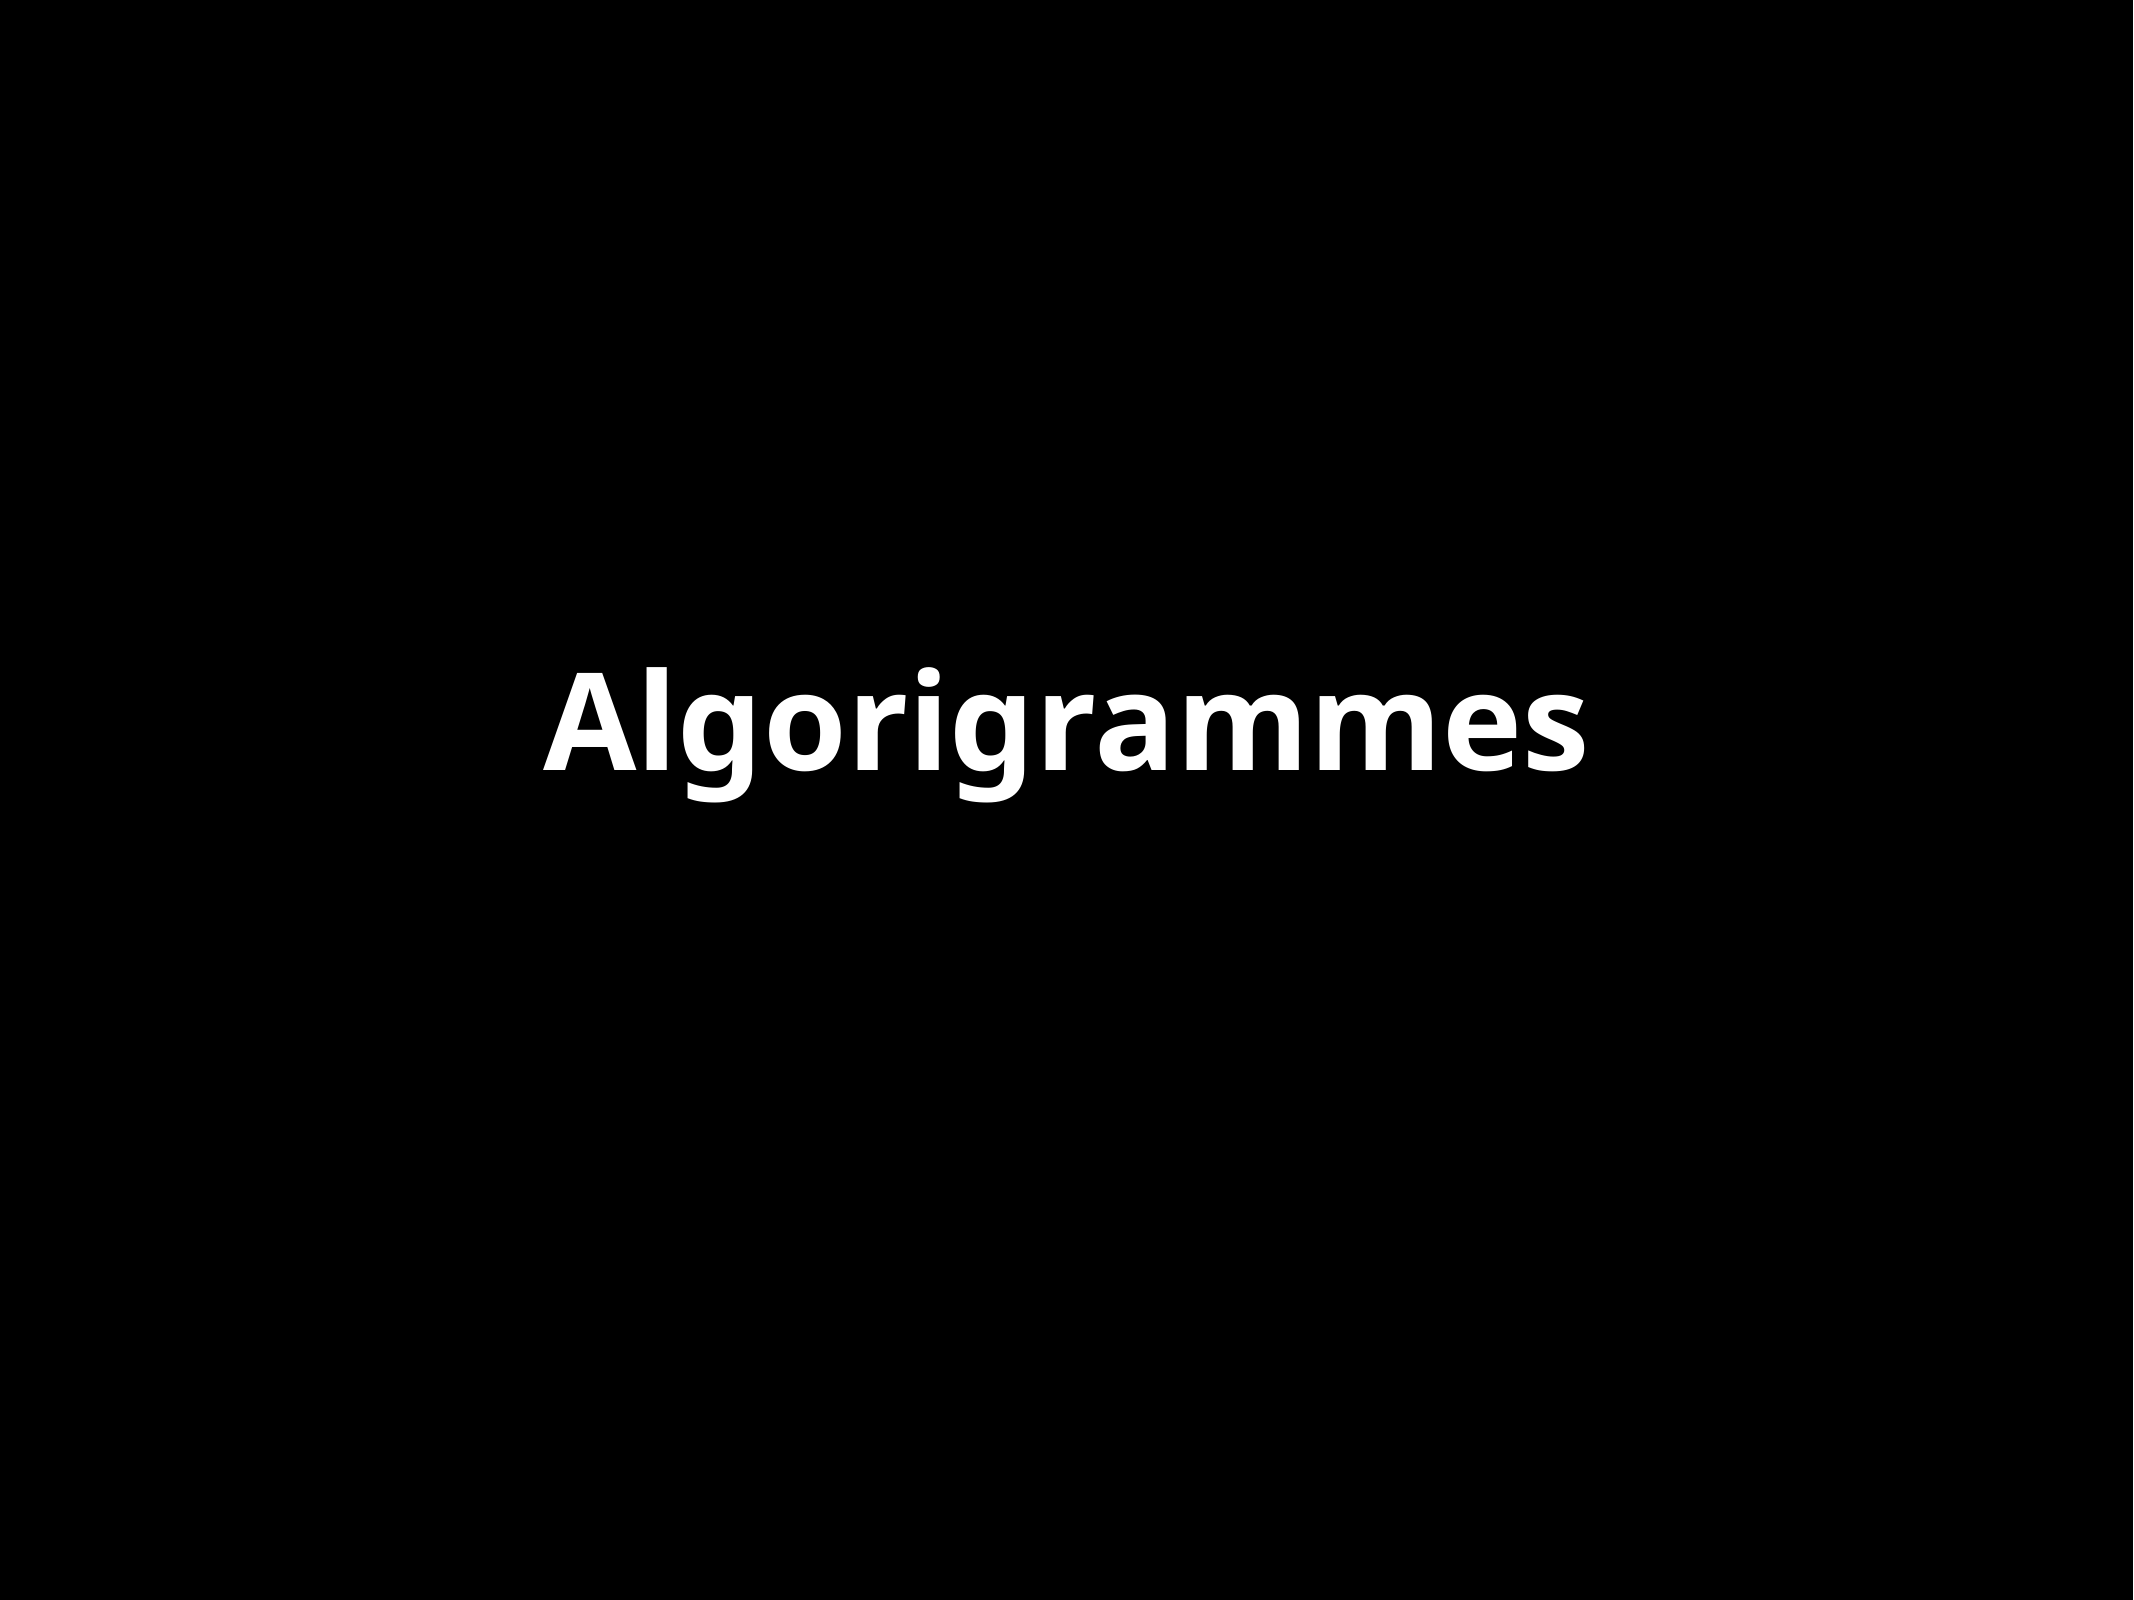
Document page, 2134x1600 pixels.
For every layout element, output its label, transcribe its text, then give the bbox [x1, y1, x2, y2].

text_box Algorigrammes [535, 627, 1599, 807]
